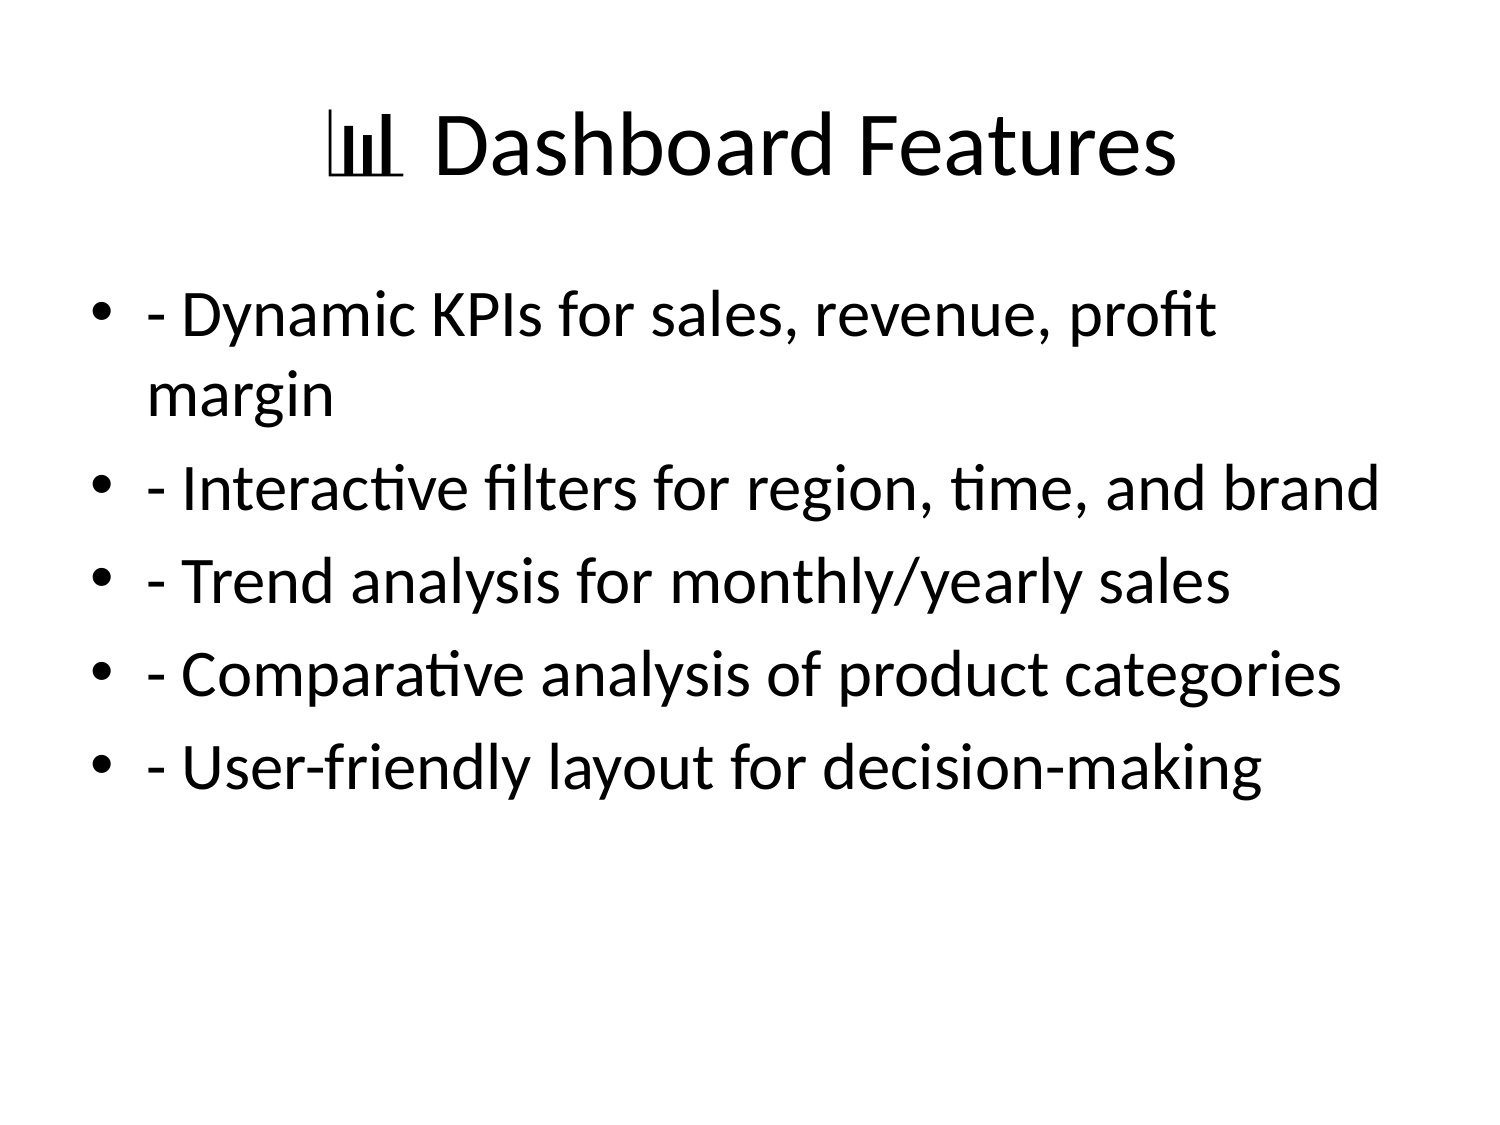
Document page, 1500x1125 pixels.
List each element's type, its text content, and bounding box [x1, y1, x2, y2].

list - Dynamic KPIs for sales, revenue, profit margin - Interactive filters for region, time, and brand - Trend analysis for monthly/yearly sales - Comparative analysis of product categories - User-friendly layout for decision-making [75, 262, 1425, 1005]
title 📊 Dashboard Features [75, 45, 1425, 233]
